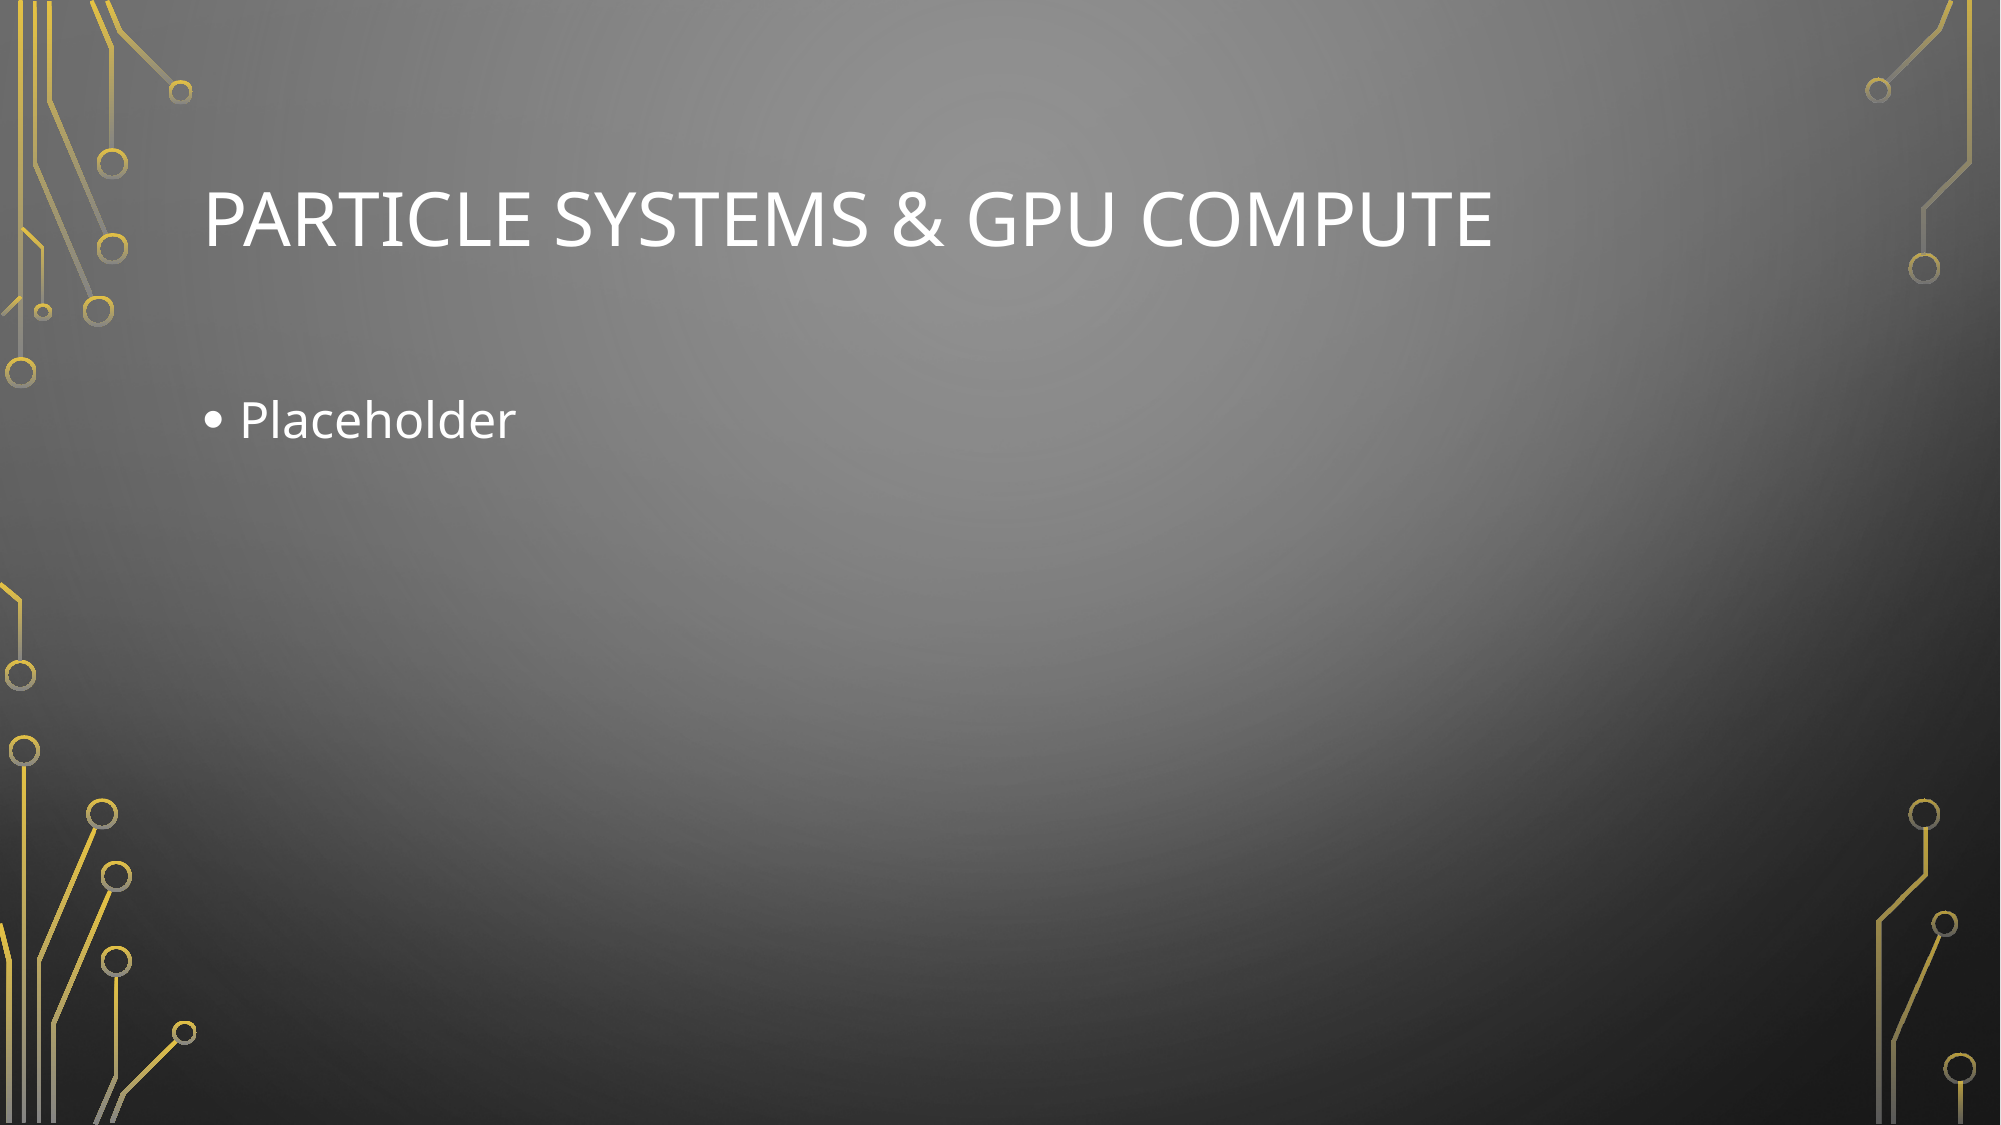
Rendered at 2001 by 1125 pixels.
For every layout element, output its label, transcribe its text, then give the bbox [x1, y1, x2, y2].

title Particle systems & GPU COMPUTE [187, 101, 1813, 344]
list Placeholder [187, 369, 1813, 950]
